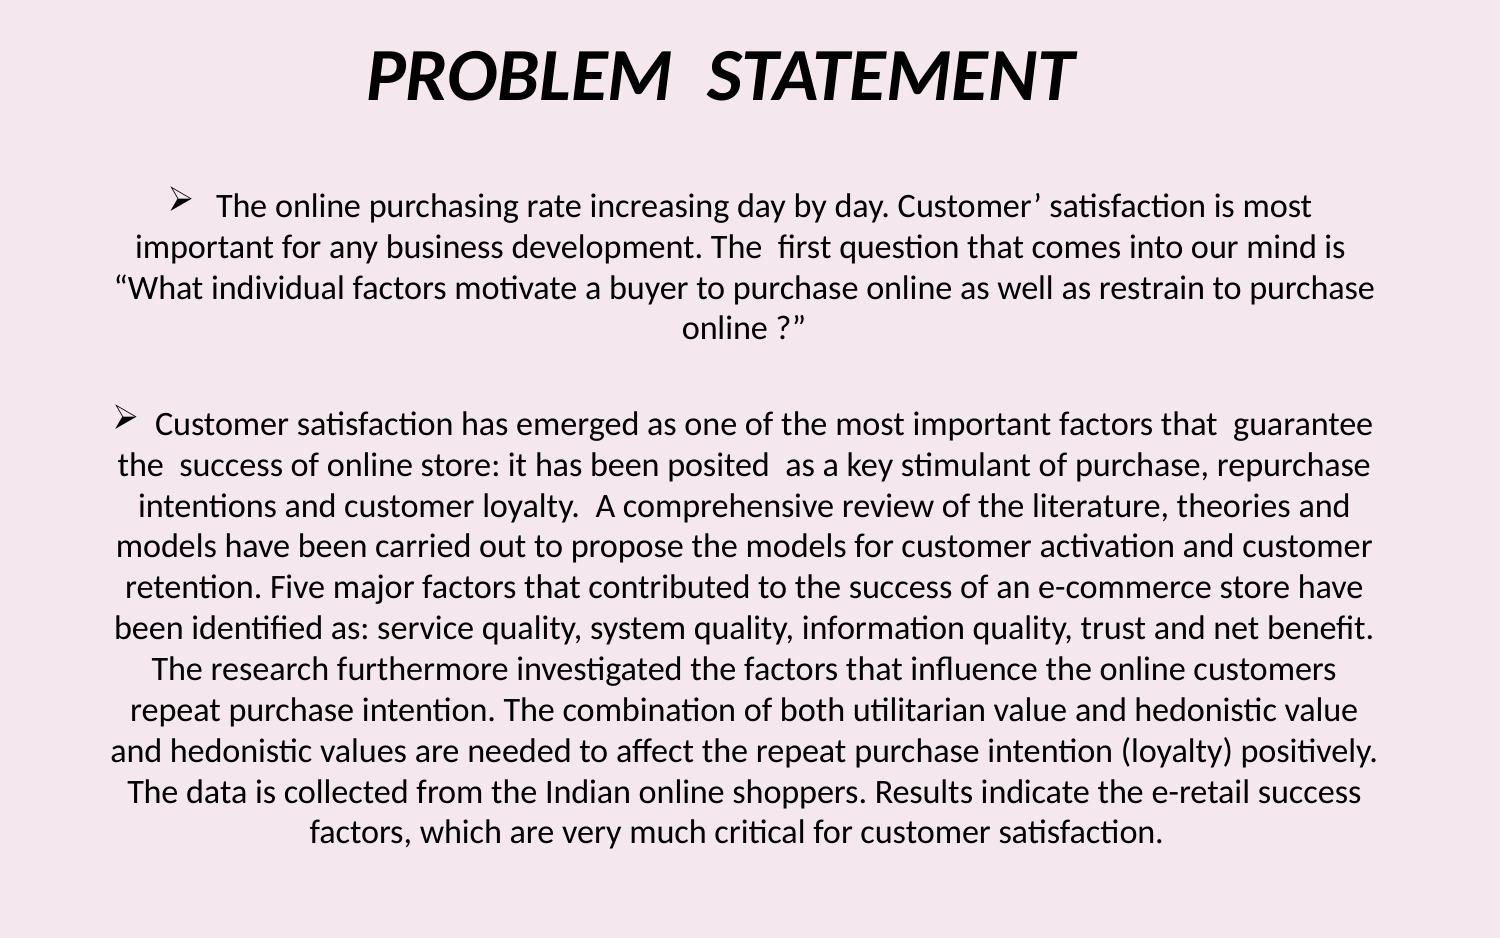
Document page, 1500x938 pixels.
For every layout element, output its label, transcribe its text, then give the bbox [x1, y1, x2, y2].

title PROBLEM STATEMENT [281, 23, 1161, 118]
subtitle The online purchasing rate increasing day by day. Customer’ satisfaction is most important for any business development. The first question that comes into our mind is “What individual factors motivate a buyer to purchase online as well as restrain to purchase online ?” Customer satisfaction has emerged as one of the most important factors that guarantee the success of online store: it has been posited as a key stimulant of purchase, repurchase intentions and customer loyalty. A comprehensive review of the literature, theories and models have been carried out to propose the models for customer activation and customer retention. Five major factors that contributed to the success of an e-commerce store have been identified as: service quality, system quality, information quality, trust and net benefit. The research furthermore investigated the factors that influence the online customers repeat purchase intention. The combination of both utilitarian value and hedonistic value and hedonistic values are needed to affect the repeat purchase intention (loyalty) positively. The data is collected from the Indian online shoppers. Results indicate the e-retail success factors, which are very much critical for customer satisfaction. [93, 175, 1395, 891]
